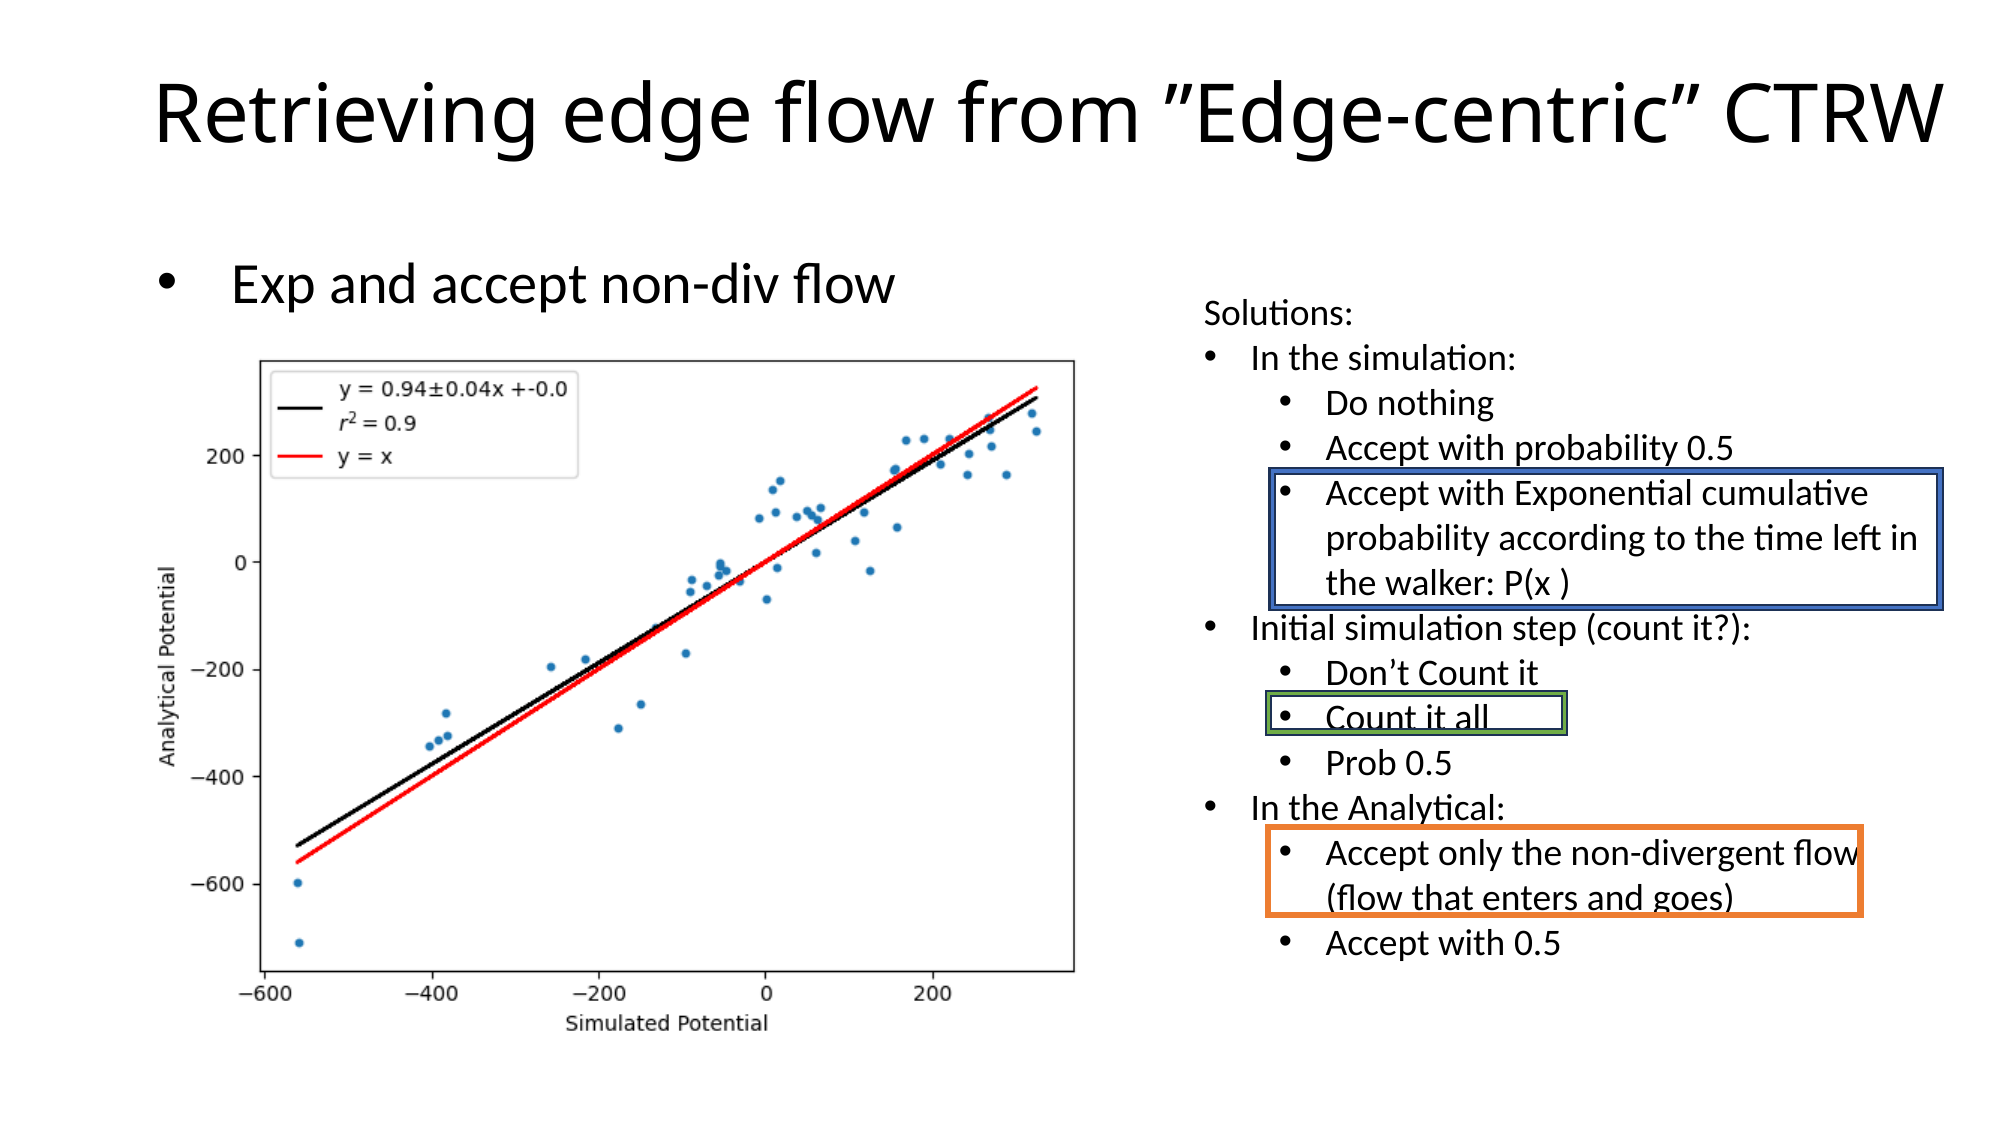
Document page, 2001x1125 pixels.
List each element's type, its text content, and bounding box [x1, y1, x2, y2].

title Retrieving edge flow from ”Edge-centric” CTRW [137, 59, 1983, 173]
text_box [1265, 690, 1568, 736]
text_box Exp and accept non-div flow [142, 238, 912, 323]
text_box [1268, 467, 1944, 611]
text_box [1265, 824, 1864, 918]
picture [137, 338, 1096, 1058]
